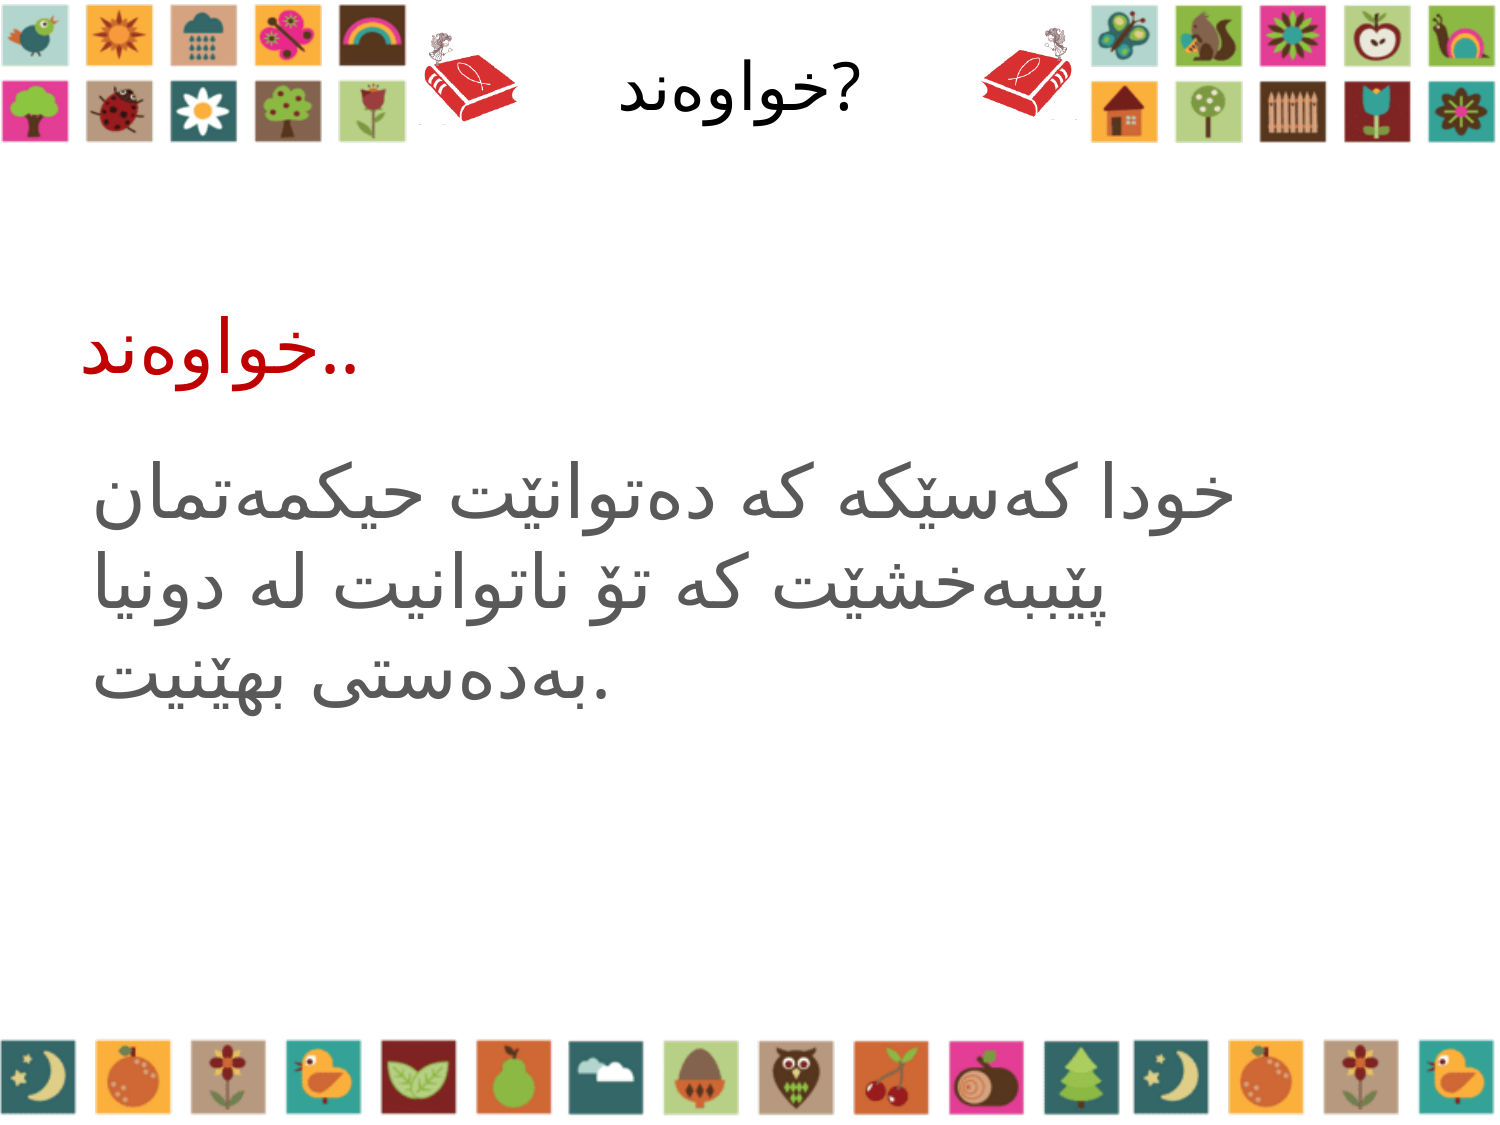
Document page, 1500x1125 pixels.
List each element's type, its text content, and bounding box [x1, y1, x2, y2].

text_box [0, 1028, 1500, 1118]
picture [950, 3, 1500, 150]
text_box خواوەند.. [64, 290, 1412, 396]
text_box خواوەند? [551, 36, 1078, 131]
text_box خودا کەسێکە کە دەتوانێت حیکمەتمان پێببەخشێت کە تۆ ناتوانیت لە دونیا بەدەستی بهێنیت. [76, 436, 1424, 722]
picture [0, 3, 550, 150]
